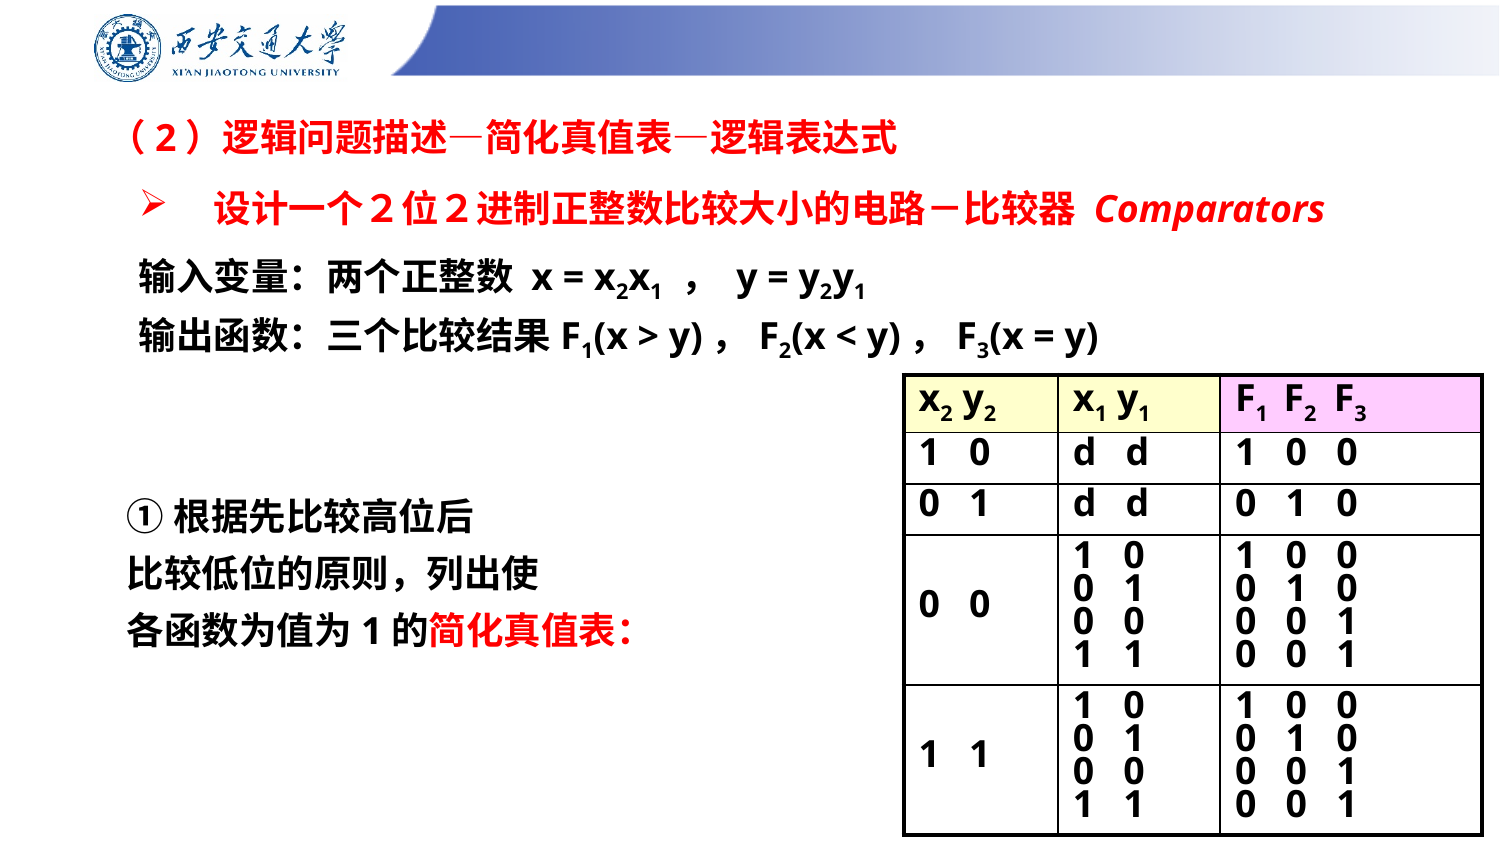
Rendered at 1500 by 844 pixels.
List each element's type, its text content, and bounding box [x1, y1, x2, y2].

table_header x1 y1 [1059, 377, 1219, 432]
table_cell 1 0 0 0 1 0 0 0 1 0 0 1 [1221, 686, 1480, 833]
table_cell d d [1059, 485, 1219, 534]
table_header F1 F2 F3 [1221, 377, 1480, 432]
table_cell 1 0 [906, 433, 1057, 483]
text_box ①根据先比较高位后 比较低位的原则，列出使 各函数为值为1的简化真值表： [112, 492, 775, 660]
table_cell 1 0 0 [1221, 433, 1480, 483]
table_header x2 y2 [906, 377, 1057, 432]
table_cell 1 1 [906, 686, 1057, 833]
table_cell d d [1059, 433, 1219, 483]
list 输入变量：两个正整数 x = x2x1 ， y = y2y1 输出函数：三个比较结果F1(x > y)，F2(x < y)，F3(x = y) [124, 249, 1215, 382]
title （2）逻辑问题描述—简化真值表—逻辑表达式 [93, 111, 1419, 197]
table_cell 1 0 0 1 0 0 1 1 [1059, 536, 1219, 684]
table_cell 1 0 0 0 1 0 0 0 1 0 0 1 [1221, 536, 1480, 684]
table_cell 0 1 0 [1221, 485, 1480, 534]
table_cell 1 0 0 1 0 0 1 1 [1059, 686, 1219, 833]
table_cell 0 0 [906, 536, 1057, 684]
table_cell 0 1 [906, 485, 1057, 534]
picture [0, 0, 1500, 844]
text_box 设计一个２位２进制正整数比较大小的电路－比较器 Comparators [124, 170, 1391, 245]
